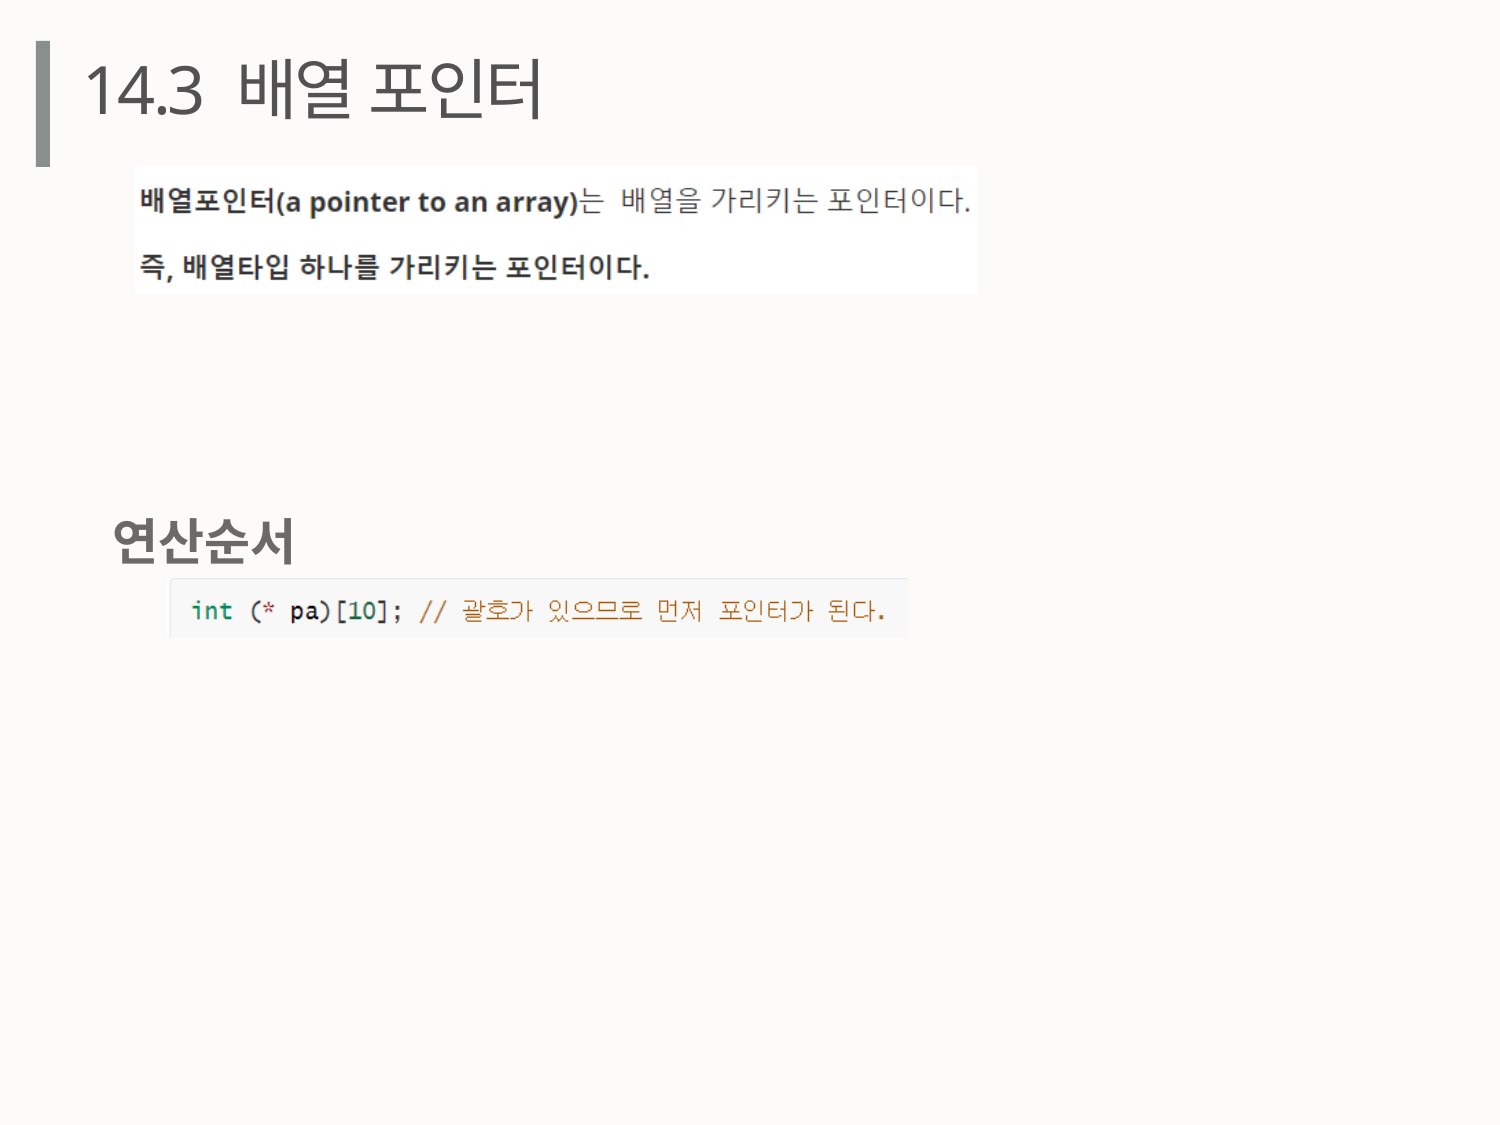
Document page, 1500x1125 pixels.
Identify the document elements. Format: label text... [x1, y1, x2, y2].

text_box 14.3 배열 포인터 [68, 40, 562, 136]
picture [167, 578, 908, 638]
text_box [35, 40, 51, 168]
picture [135, 166, 977, 294]
text_box 연산순서 [97, 502, 312, 578]
